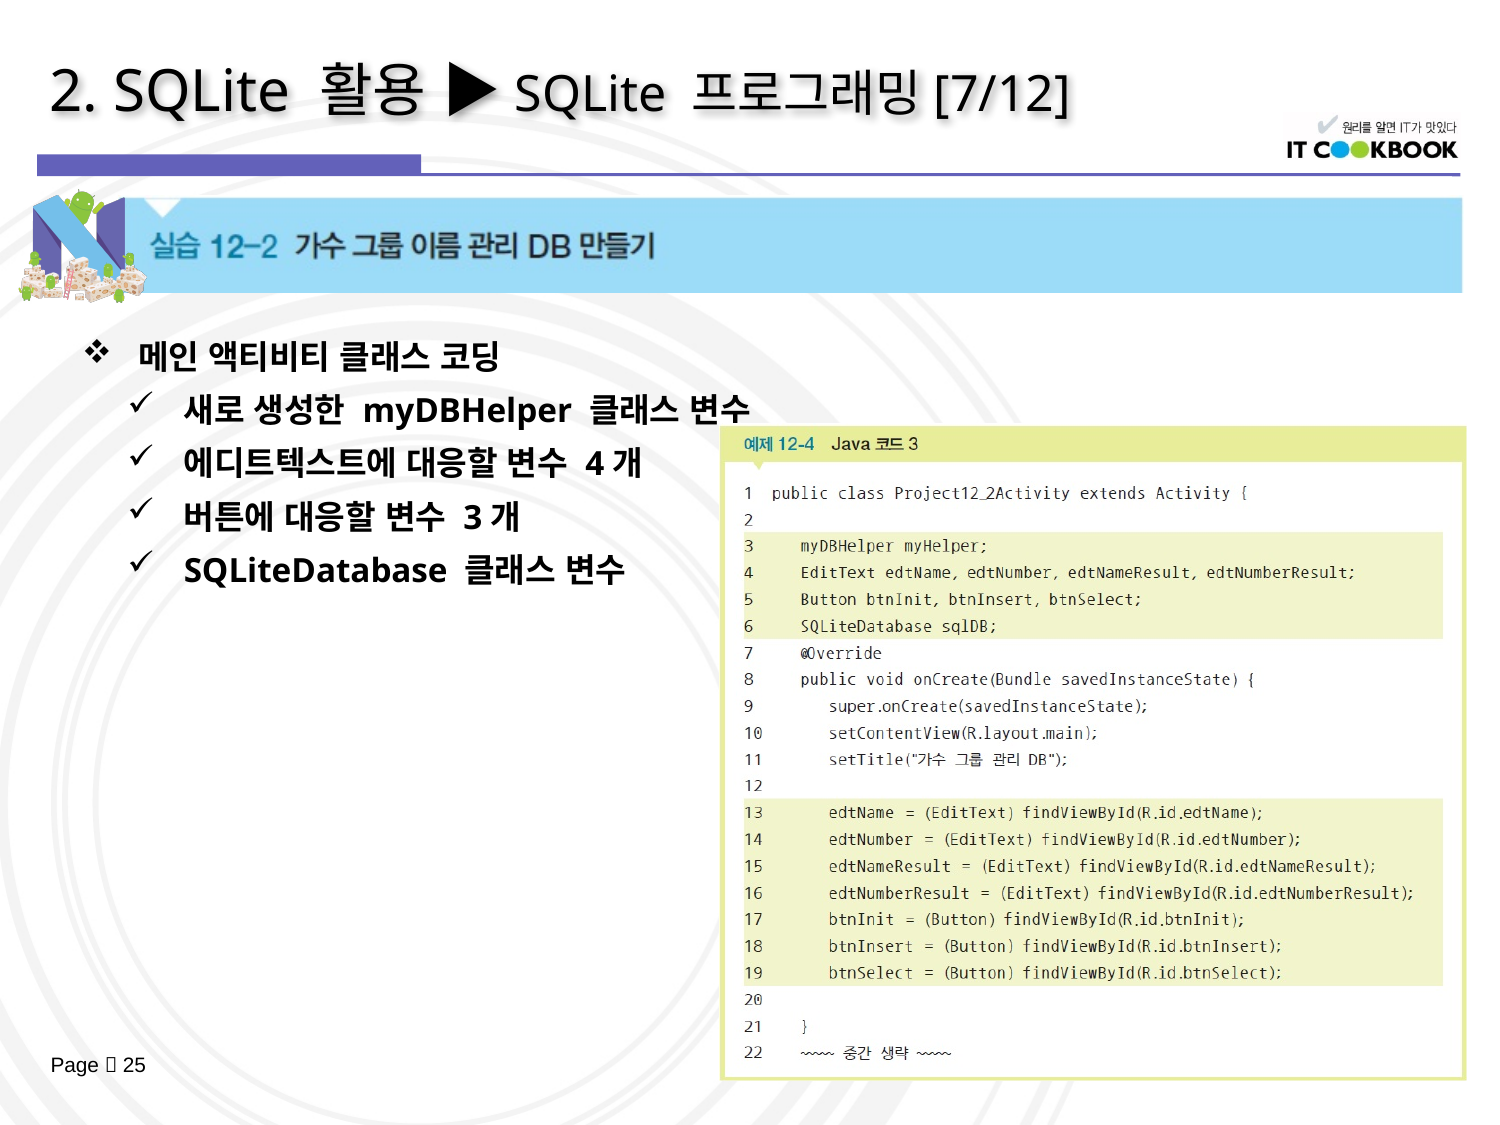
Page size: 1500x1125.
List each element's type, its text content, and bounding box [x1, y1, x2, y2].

title 2. SQLite 활용 ▶SQLite 프로그래밍[7/12] [48, 53, 1448, 161]
list 메인 액티비티 클래스 코딩 새로 생성한 myDBHelper 클래스 변수 에디트텍스트에 대응할 변수 4개 버튼에 대응할 변수 3개 SQLiteDatabase 클래스 변수 [38, 335, 1485, 1051]
picture [0, 35, 1500, 1125]
